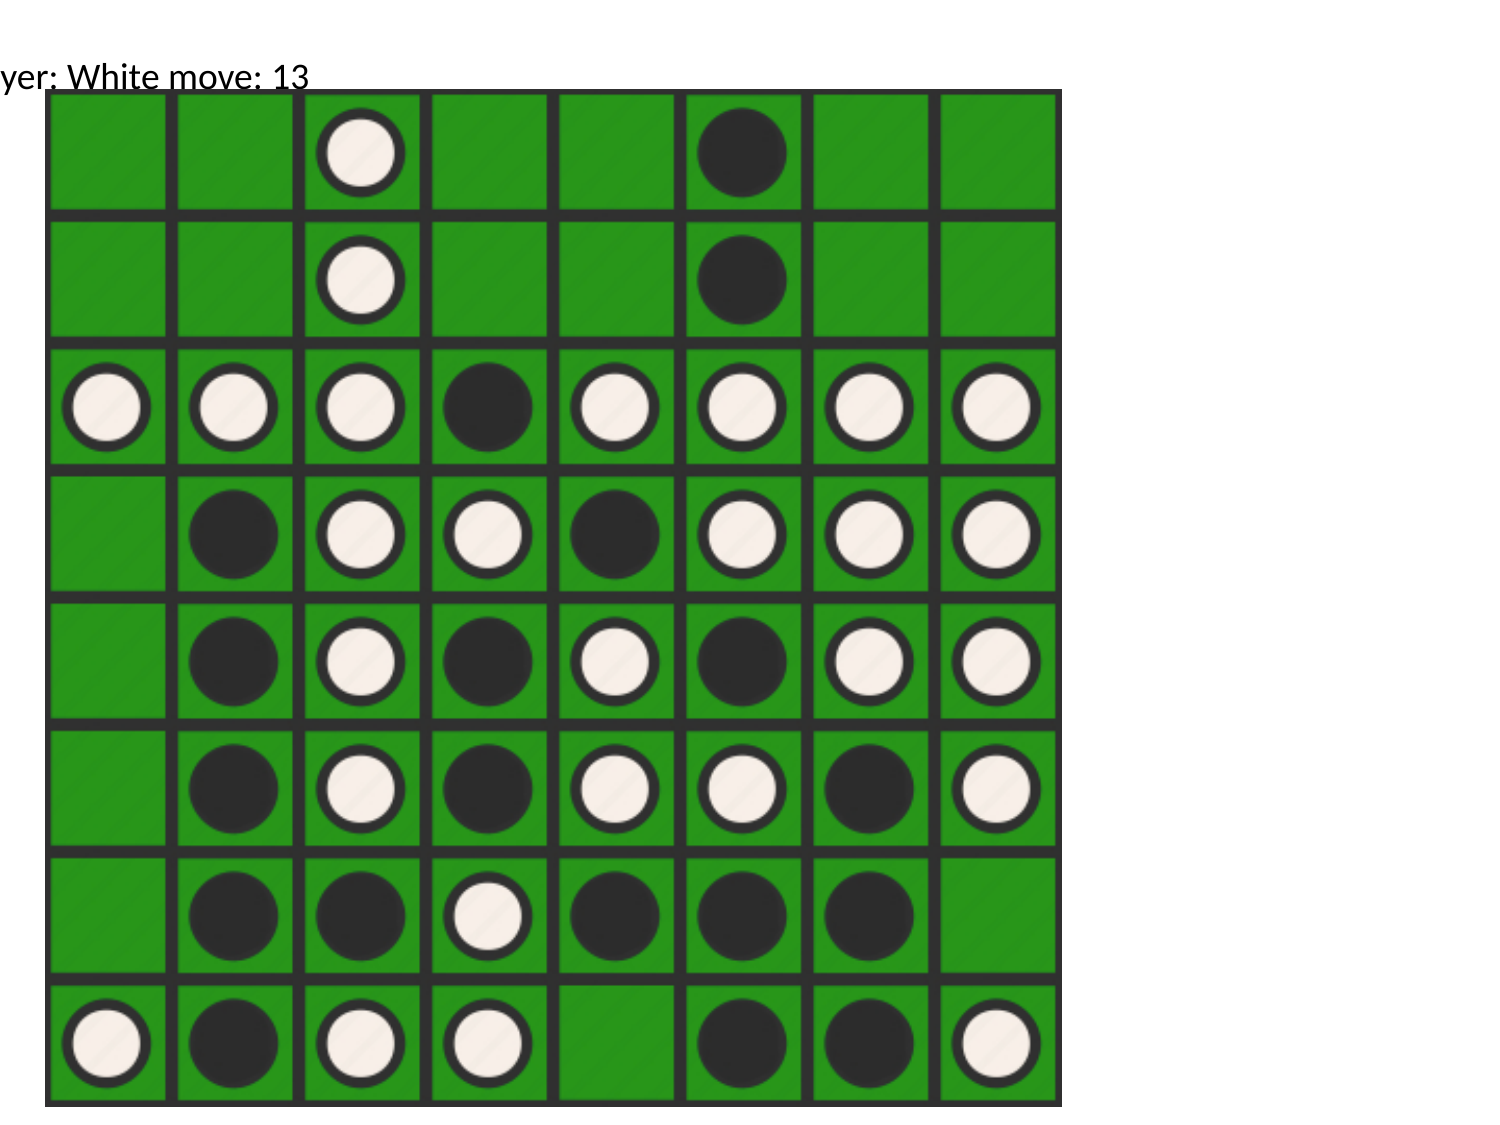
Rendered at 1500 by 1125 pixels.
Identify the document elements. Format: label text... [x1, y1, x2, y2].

text_box turn: 42 player: White move: 13 [0, 44, 325, 105]
picture [44, 89, 1062, 1107]
